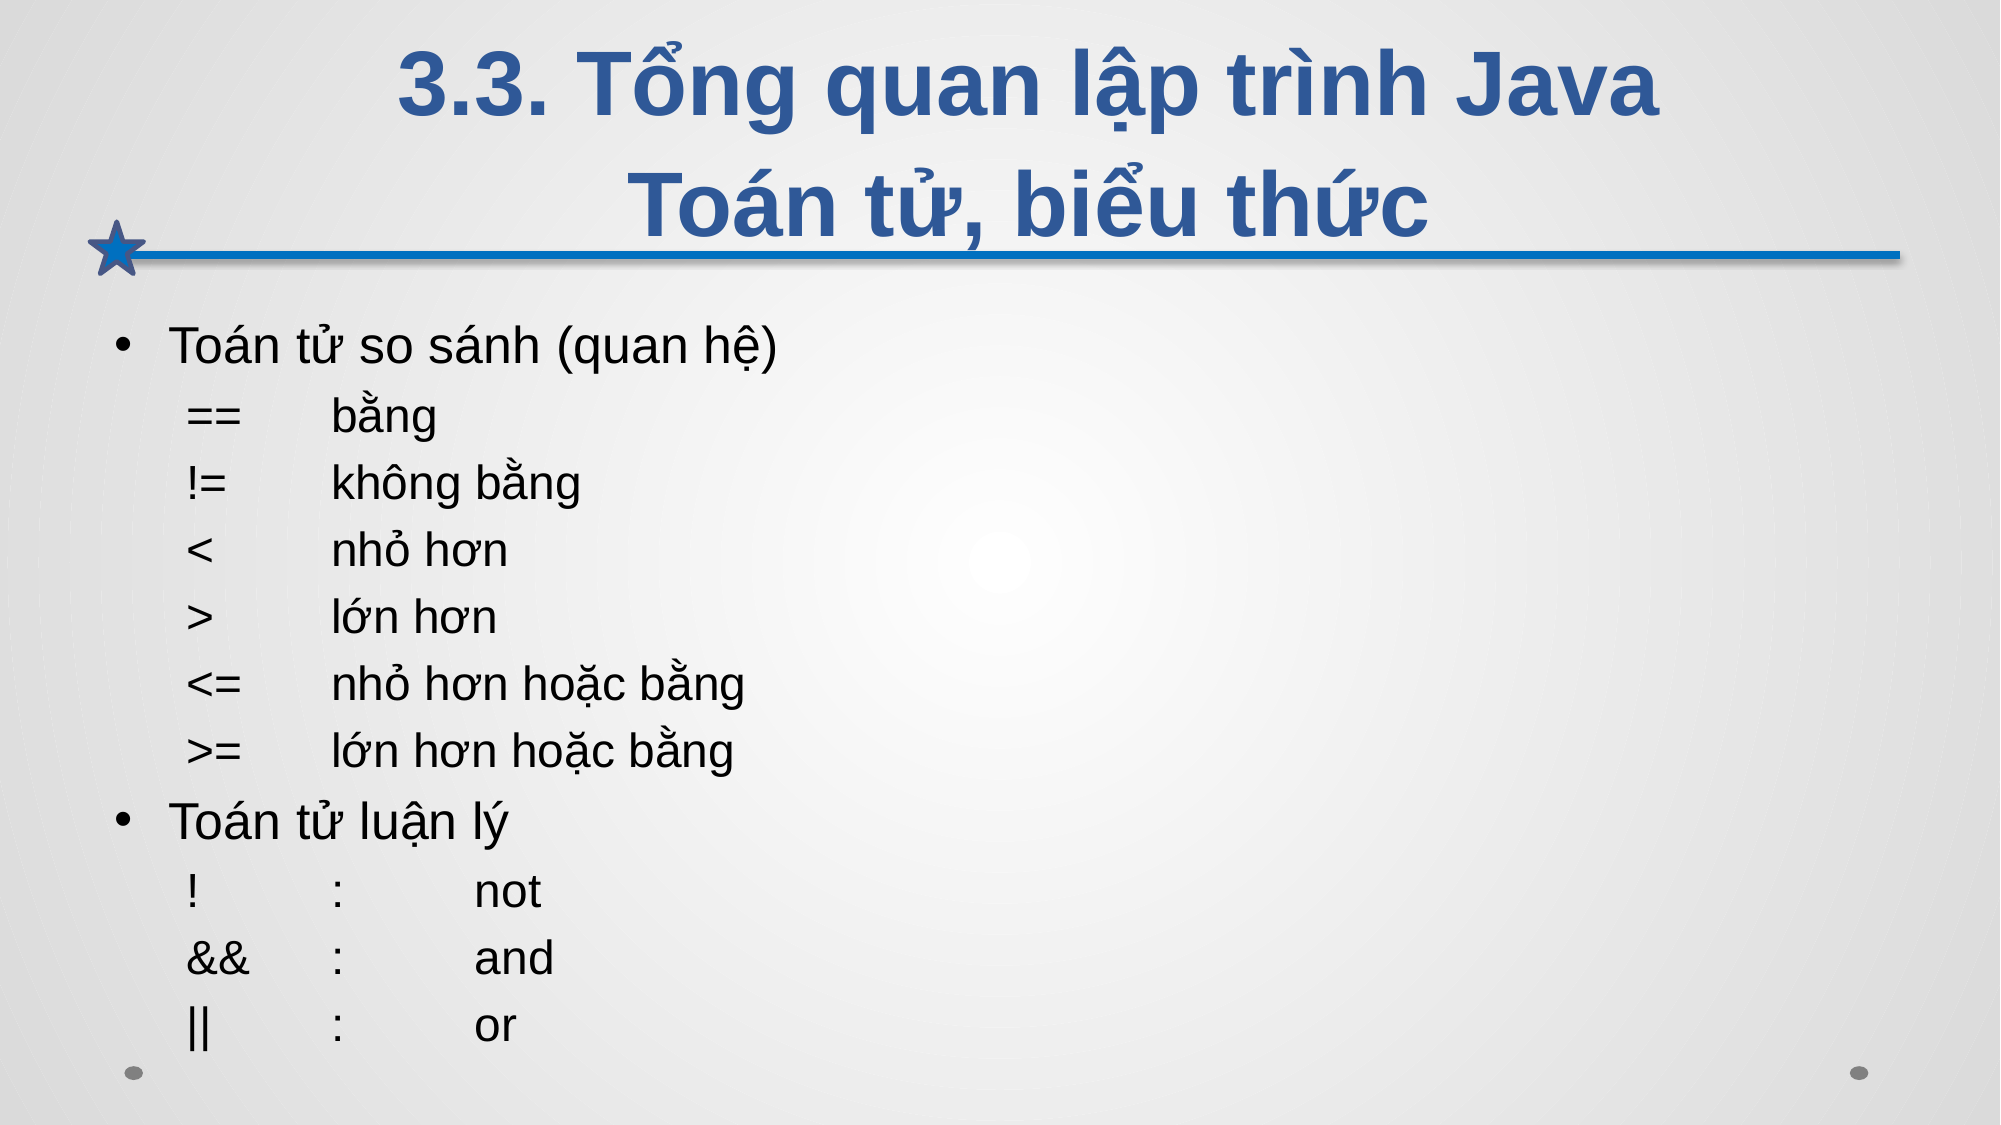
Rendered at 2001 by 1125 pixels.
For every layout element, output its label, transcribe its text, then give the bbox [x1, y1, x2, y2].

title 3.3. Tổng quan lập trình Java Toán tử, biểu thức [161, 28, 1897, 263]
list Toán tử so sánh (quan hệ) == bằng != không bằng < nhỏ hơn > lớn hơn <= nhỏ hơn hoặc bằng >= lớn hơn hoặc bằng Toán tử luận lý ! : not && : and || : or [99, 304, 1900, 1064]
